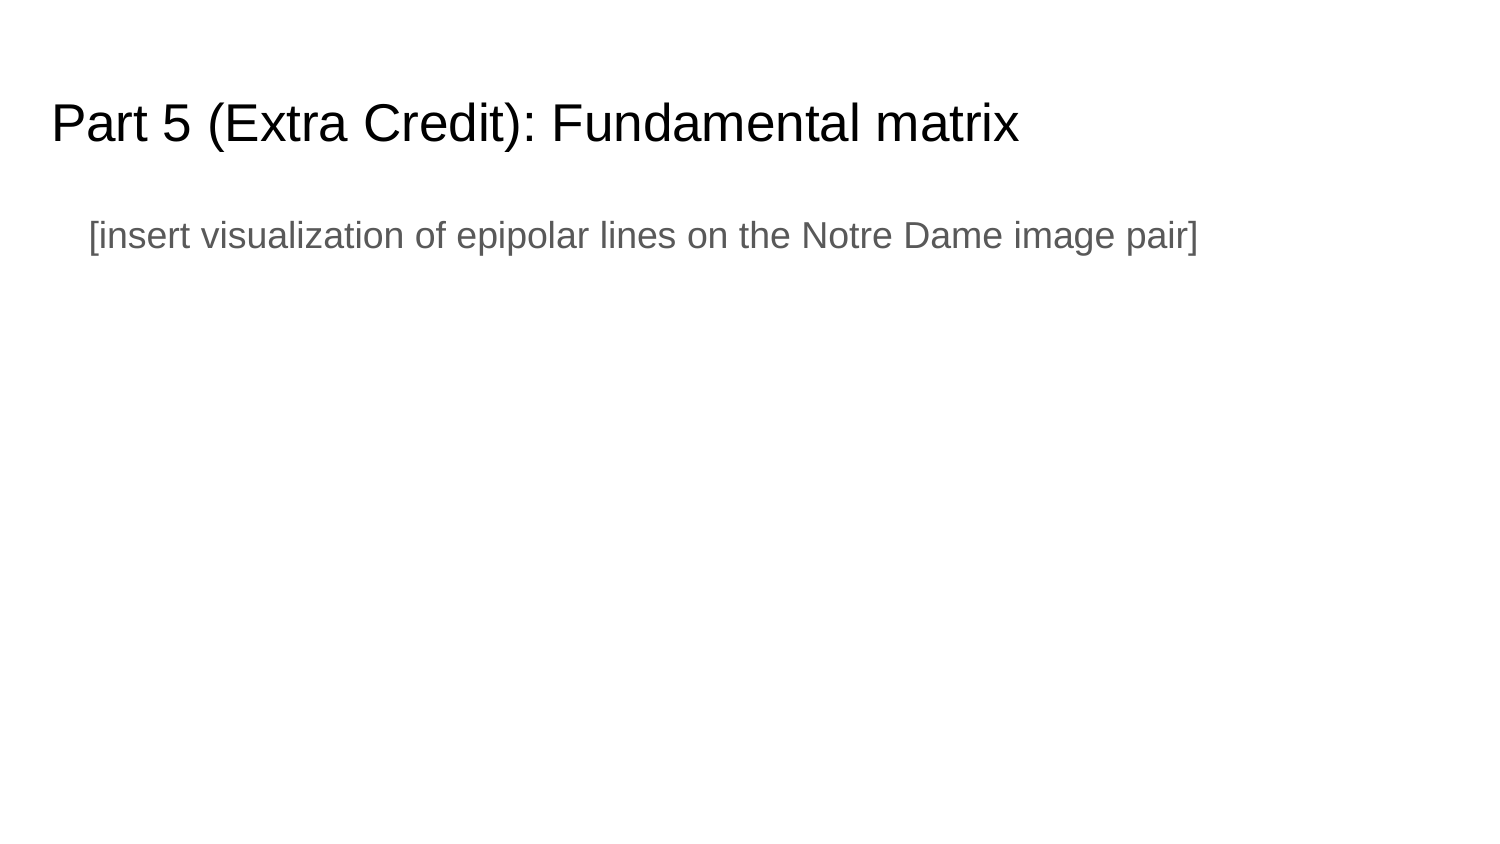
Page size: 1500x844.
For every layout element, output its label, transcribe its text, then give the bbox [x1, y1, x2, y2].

list [insert visualization of epipolar lines on the Notre Dame image pair] [51, 189, 1449, 750]
title Part 5 (Extra Credit): Fundamental matrix [51, 72, 1449, 167]
